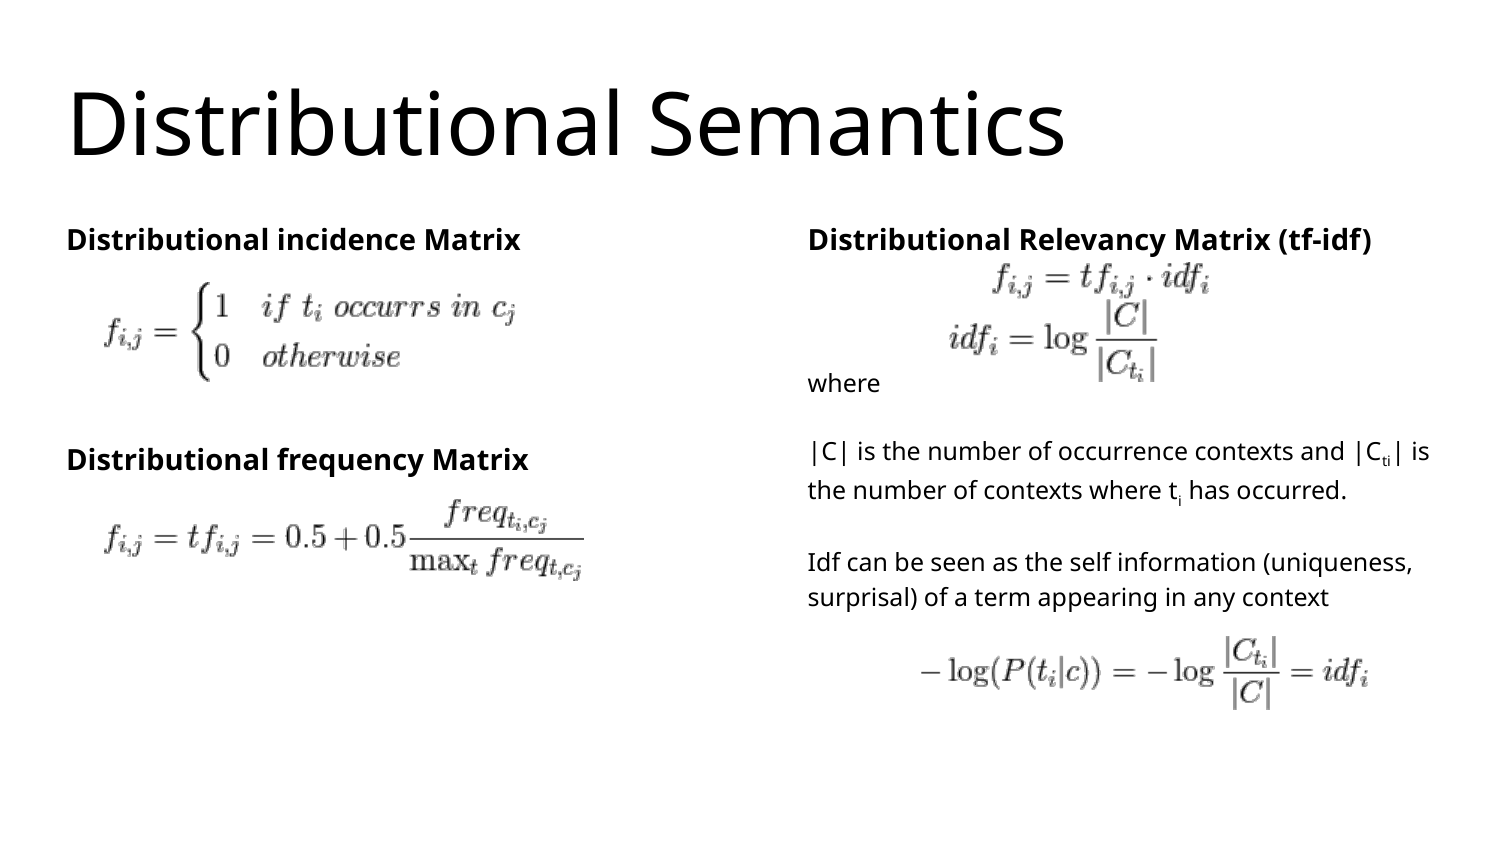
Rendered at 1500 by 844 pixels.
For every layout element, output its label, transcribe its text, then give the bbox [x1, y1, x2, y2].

picture [919, 635, 1368, 711]
picture [103, 282, 516, 382]
list Distributional incidence Matrix Distributional frequency Matrix [51, 200, 708, 752]
picture [948, 262, 1209, 382]
picture [103, 498, 585, 581]
title Distributional Semantics [51, 51, 1449, 189]
list Distributional Relevancy Matrix (tf-idf) where |C| is the number of occurrence contexts and |Cti| is the number of contexts where ti has occurred. Idf can be seen as the self information (uniqueness, surprisal) of a term appearing in any context [792, 200, 1449, 752]
